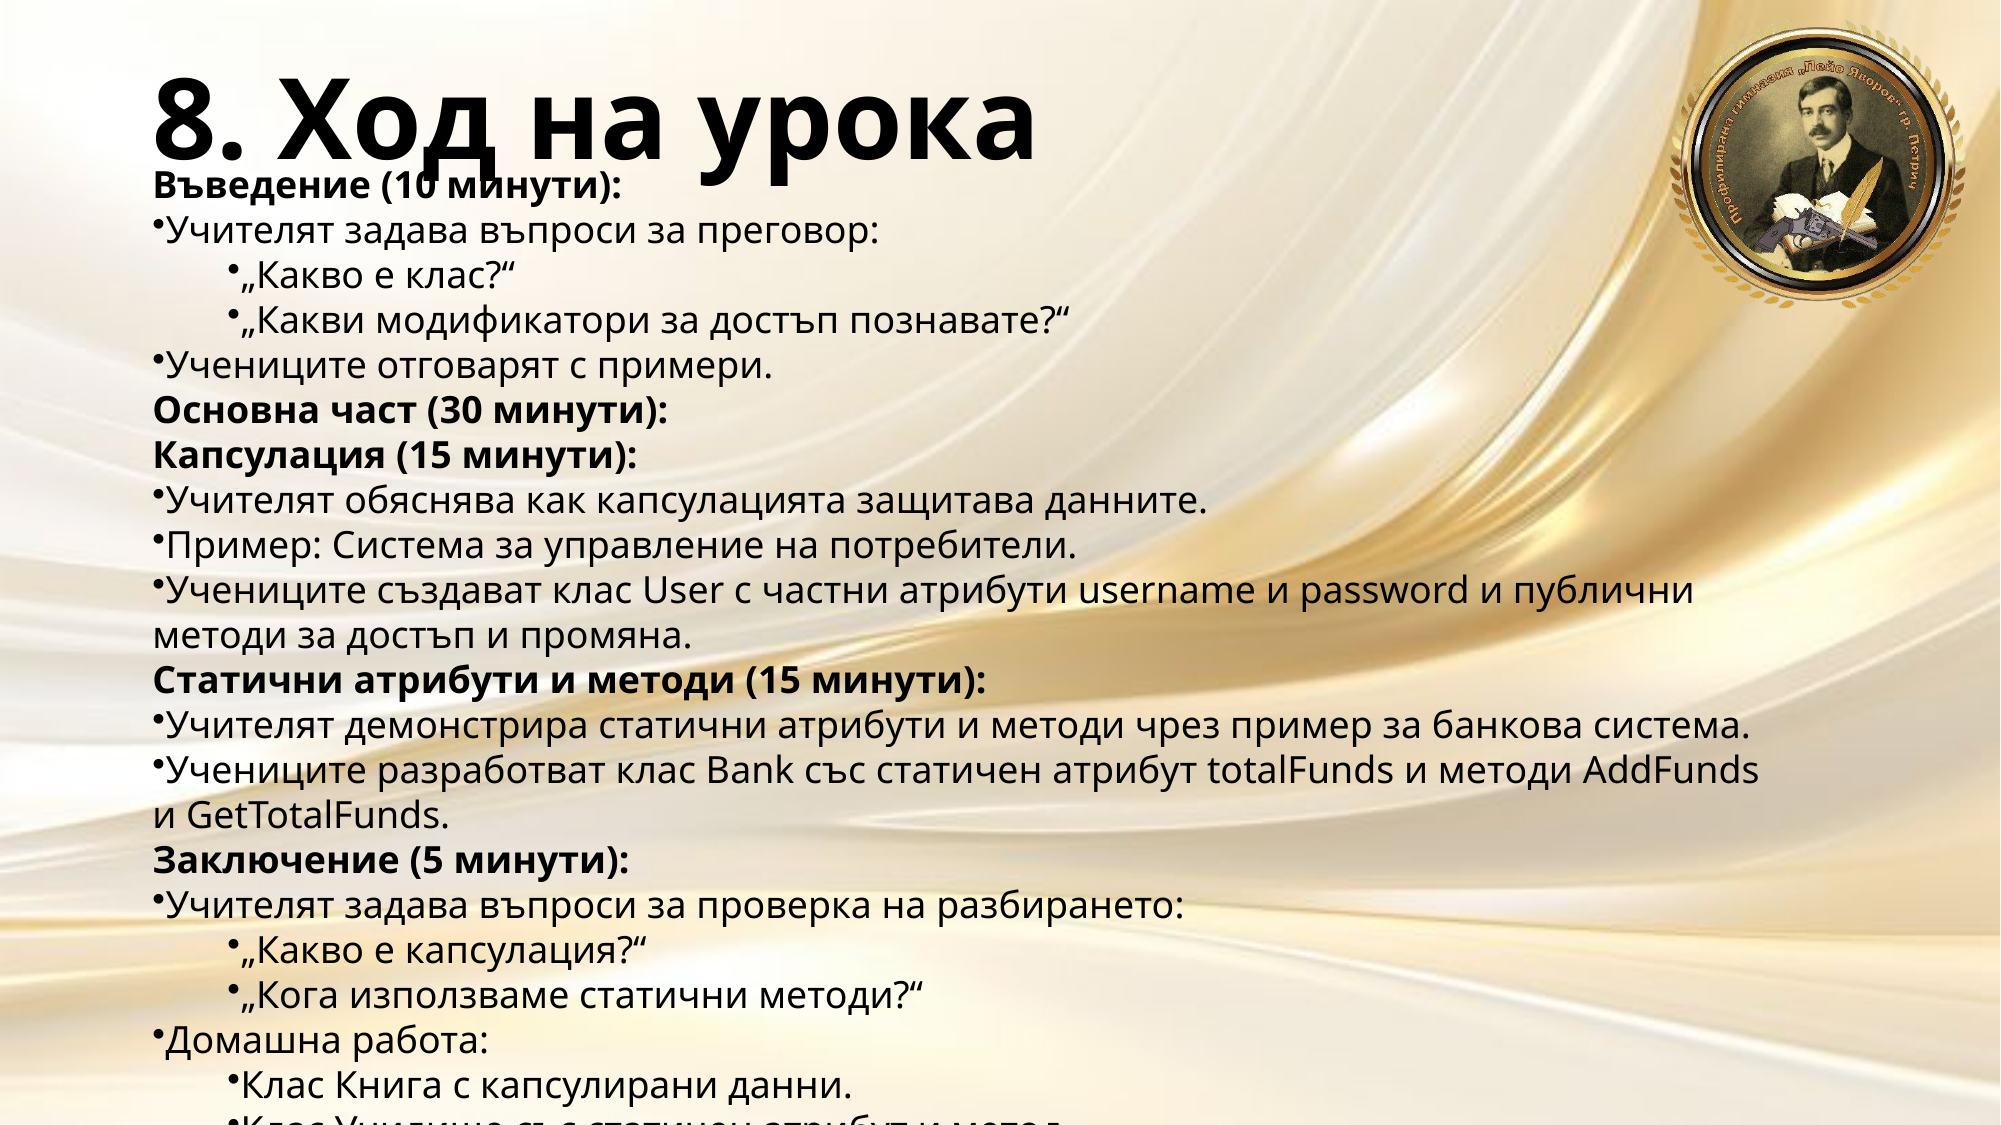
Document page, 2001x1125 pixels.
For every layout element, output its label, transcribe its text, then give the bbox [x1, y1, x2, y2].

list Въведение (10 минути): Учителят задава въпроси за преговор: „Какво е клас?“ „Какви модификатори за достъп познавате?“ Учениците отговарят с примери. Основна част (30 минути): Капсулация (15 минути): Учителят обяснява как капсулацията защитава данните. Пример: Система за управление на потребители. Учениците създават клас User с частни атрибути username и password и публични методи за достъп и промяна. Статични атрибути и методи (15 минути): Учителят демонстрира статични атрибути и методи чрез пример за банкова система. Учениците разработват клас Bank със статичен атрибут totalFunds и методи AddFunds и GetTotalFunds. Заключение (5 минути): Учителят задава въпроси за проверка на разбирането: „Какво е капсулация?“ „Кога използваме статични методи?“ Домашна работа: Клас Книга с капсулирани данни. Клас Училище със статичен атрибут и метод. [137, 153, 1806, 1125]
picture [0, 0, 2001, 1125]
title 8. Ход на урока [137, 14, 1863, 153]
